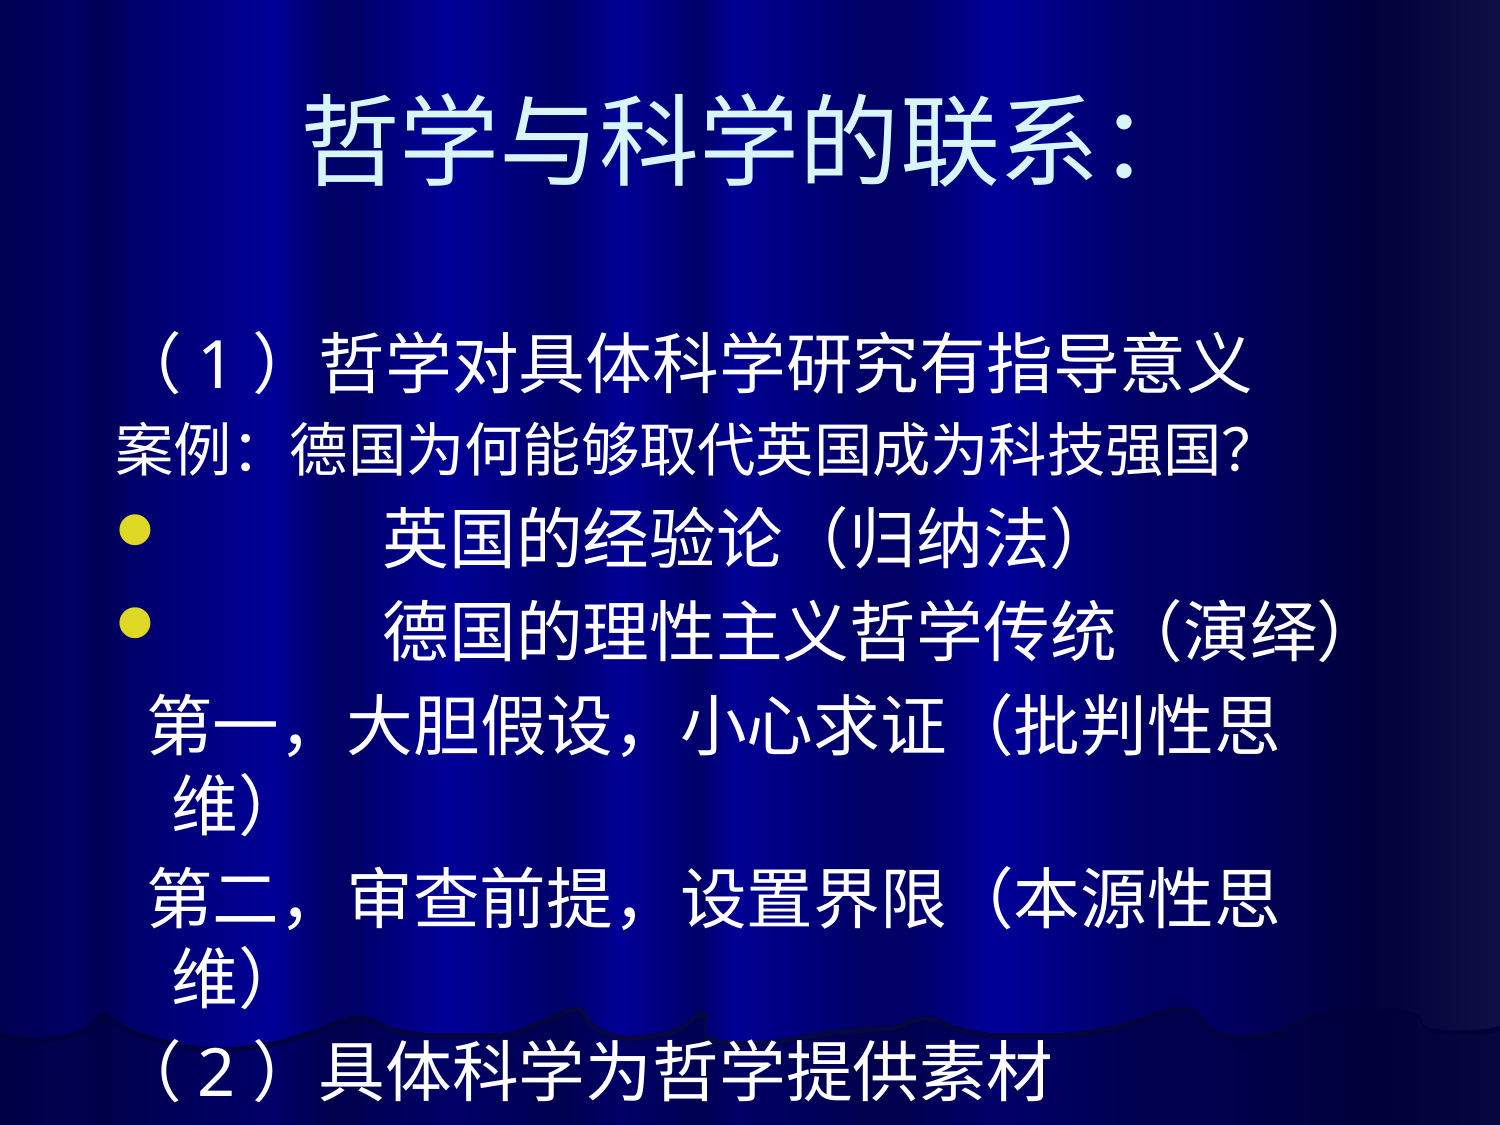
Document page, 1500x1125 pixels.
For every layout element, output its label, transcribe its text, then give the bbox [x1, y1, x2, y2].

title 哲学与科学的联系： [74, 45, 1426, 233]
list （1）哲学对具体科学研究有指导意义 案例：德国为何能够取代英国成为科技强国？ 英国的经验论（归纳法） 德国的理性主义哲学传统（演绎） 第一，大胆假设，小心求证（批判性思维） 第二，审查前提，设置界限（本源性思维） （2）具体科学为哲学提供素材 [100, 314, 1423, 1025]
